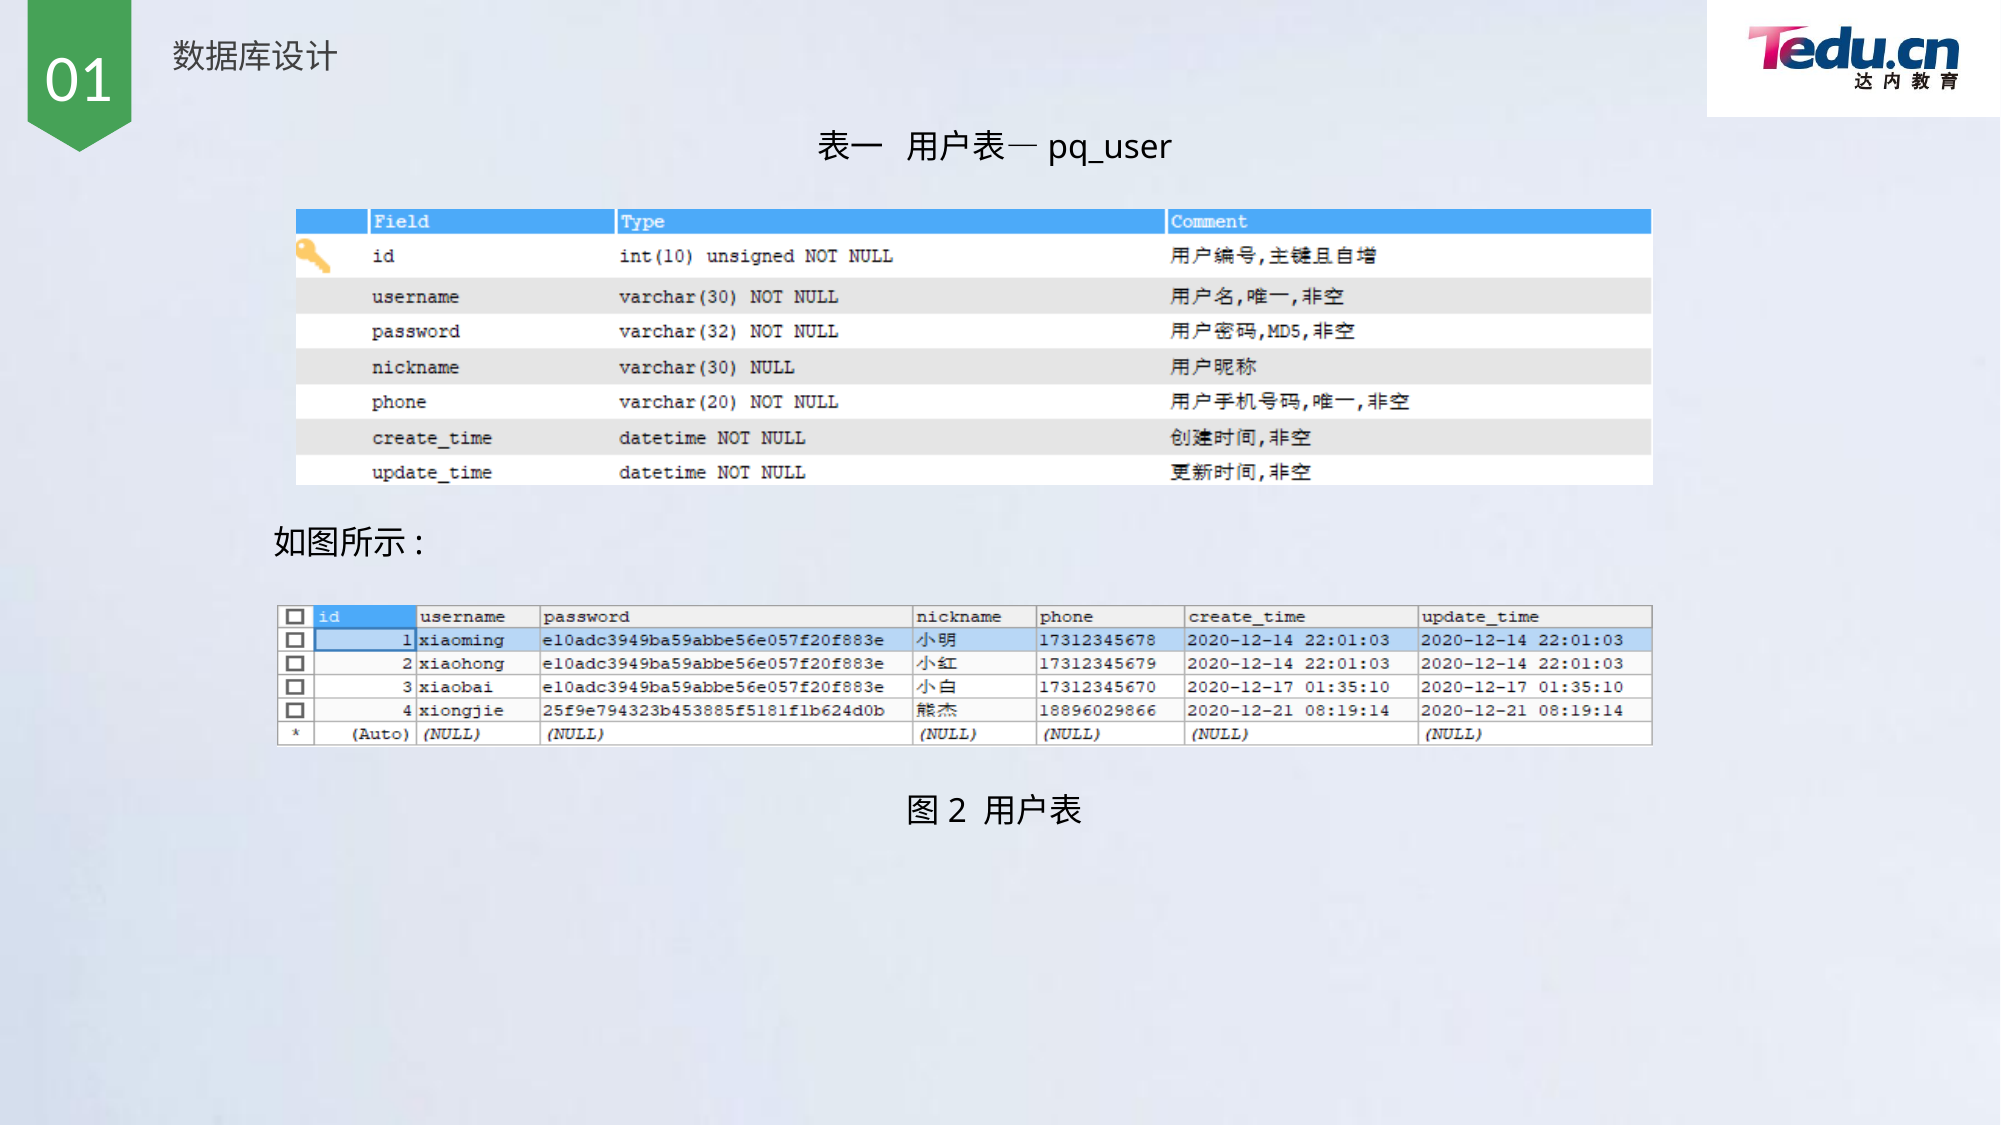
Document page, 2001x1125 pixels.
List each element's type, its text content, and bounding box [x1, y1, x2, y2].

picture [0, 0, 2001, 1125]
text_box 如图所示: [258, 513, 439, 569]
text_box 01 [31, 27, 129, 123]
text_box 图2 用户表 [891, 782, 1099, 837]
text_box 表一 用户表—pq_user [802, 118, 1188, 173]
text_box [26, 0, 133, 154]
text_box 数据库设计 [157, 27, 436, 83]
